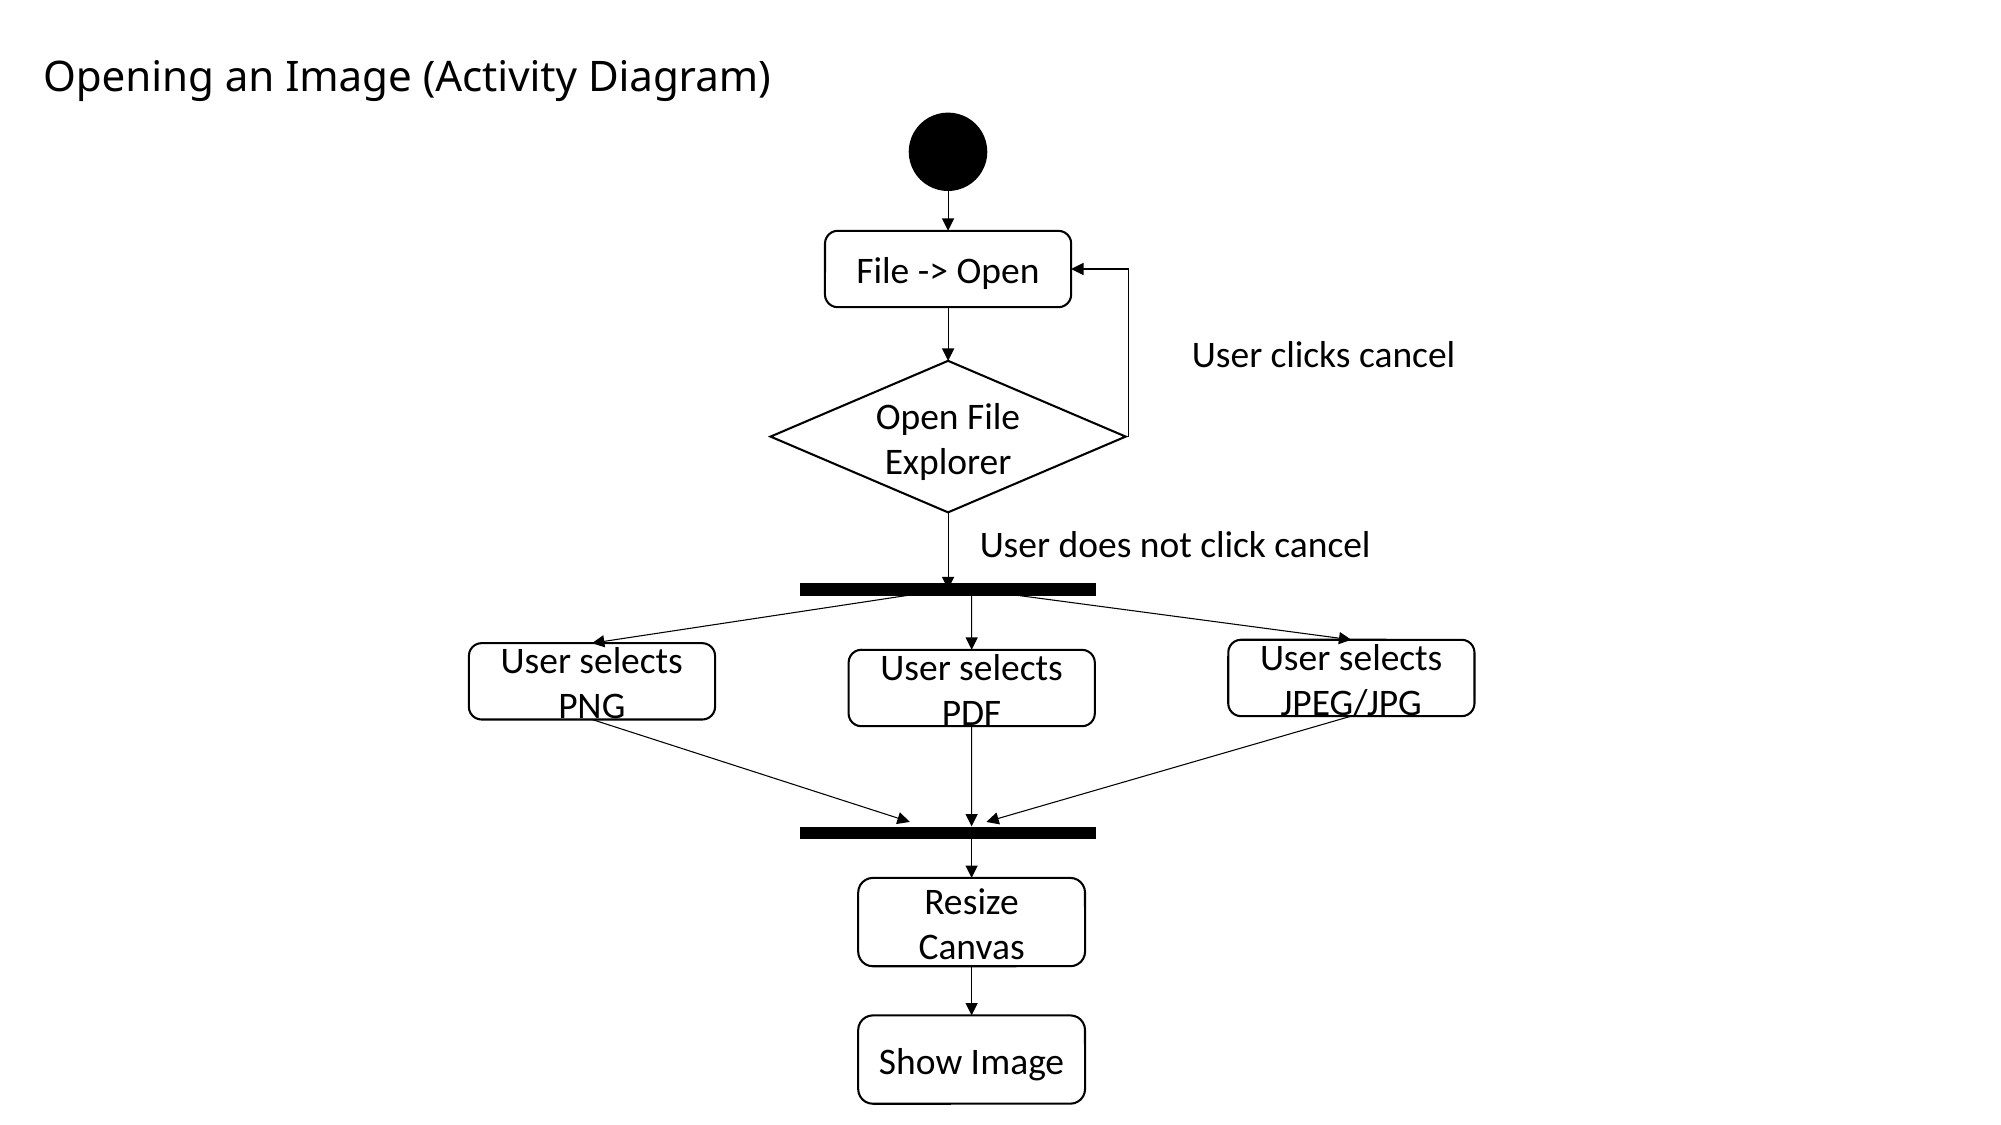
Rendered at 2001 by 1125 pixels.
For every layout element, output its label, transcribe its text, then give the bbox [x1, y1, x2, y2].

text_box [591, 719, 910, 822]
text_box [591, 589, 948, 644]
text_box User does not click cancel [964, 512, 1386, 573]
text_box Resize Canvas [857, 876, 1087, 968]
text_box File -> Open [823, 229, 1073, 309]
text_box User clicks cancel [1177, 322, 1471, 383]
text_box Open File Explorer [767, 360, 1128, 514]
text_box Show Image [857, 1014, 1087, 1105]
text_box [1071, 268, 1126, 437]
title Opening an Image (Activity Diagram) [28, 26, 808, 129]
text_box User selects PDF [847, 648, 1096, 728]
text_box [986, 716, 1352, 822]
text_box [908, 112, 988, 191]
text_box User selects PNG [467, 642, 717, 721]
text_box User selects JPEG/JPG [1227, 638, 1476, 718]
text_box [971, 589, 1352, 640]
